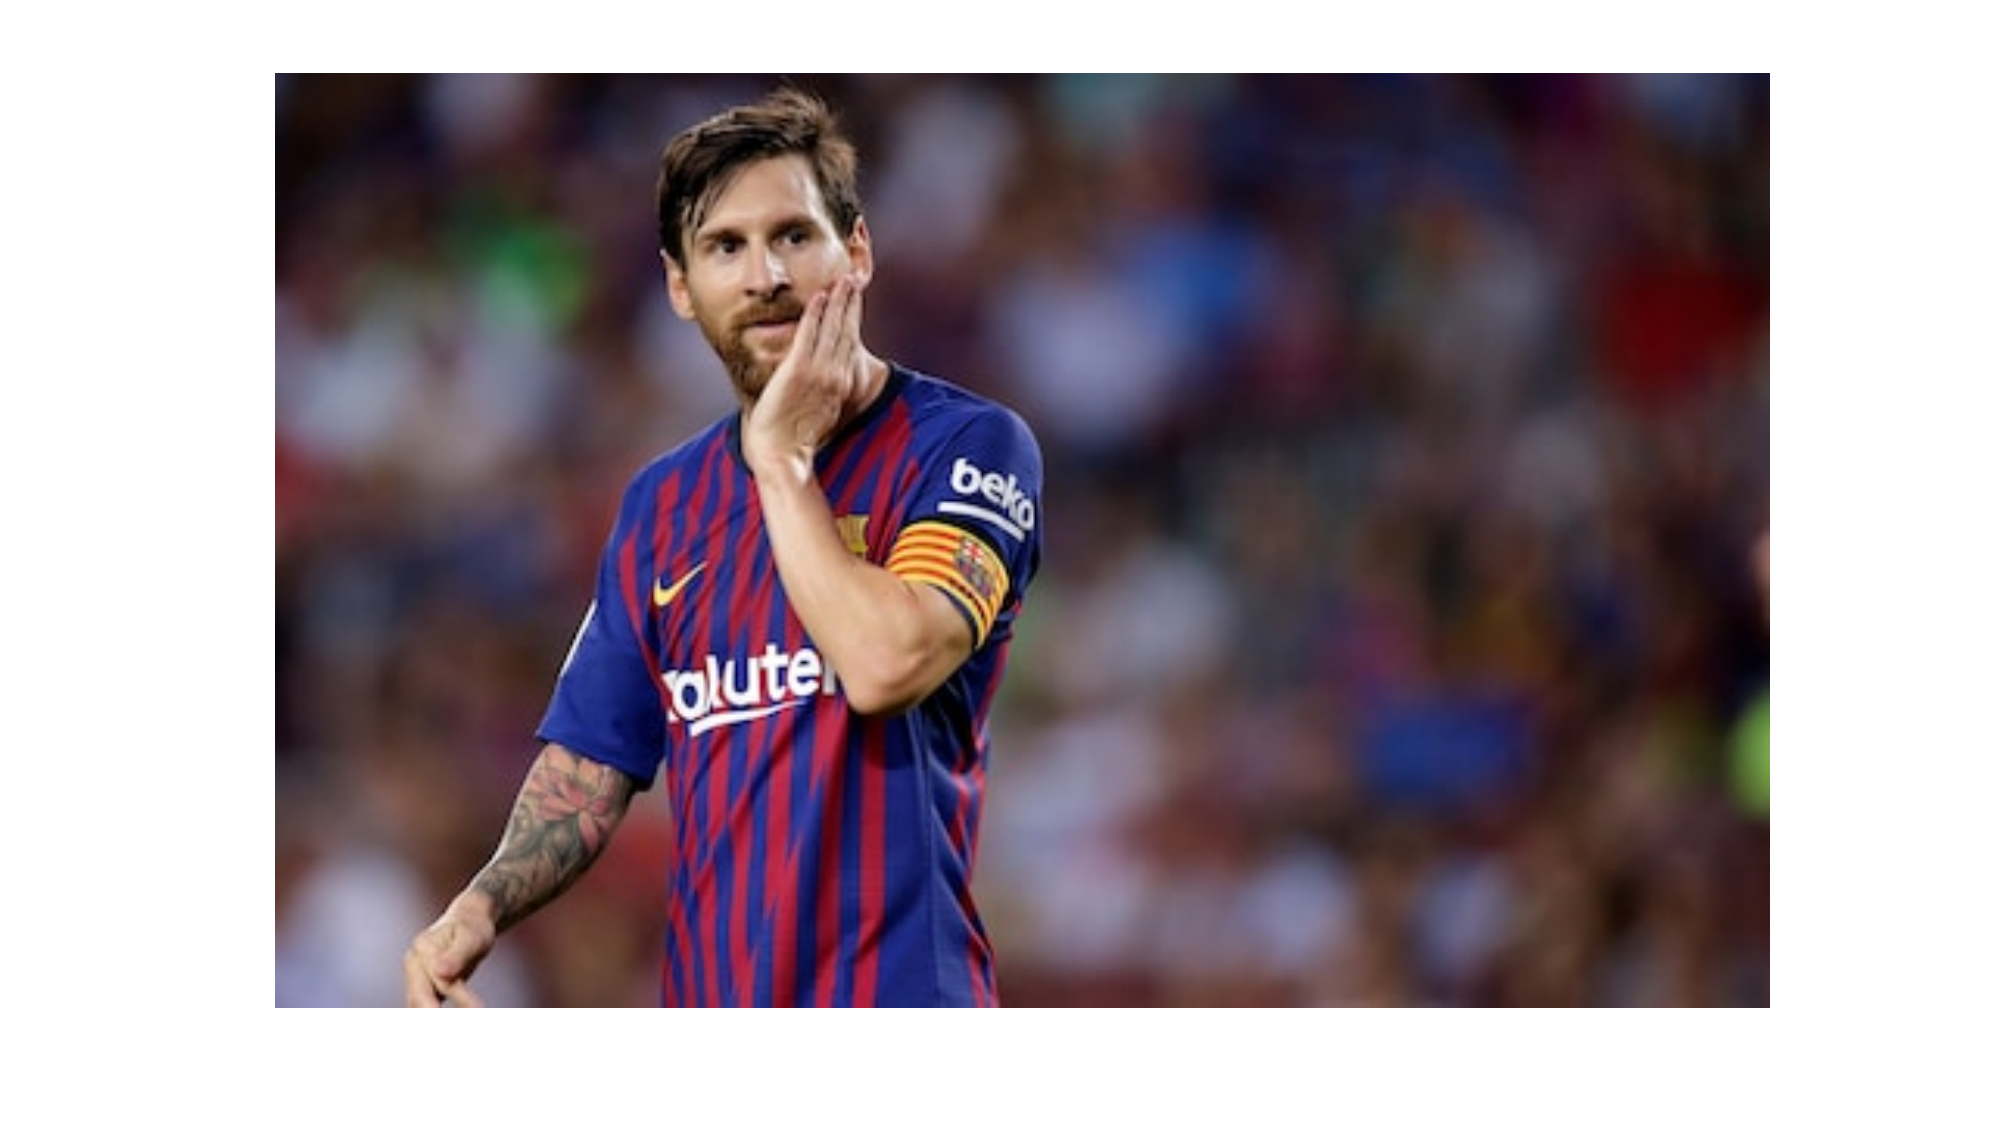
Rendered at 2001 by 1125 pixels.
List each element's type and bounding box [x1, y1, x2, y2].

picture [275, 73, 1770, 1008]
